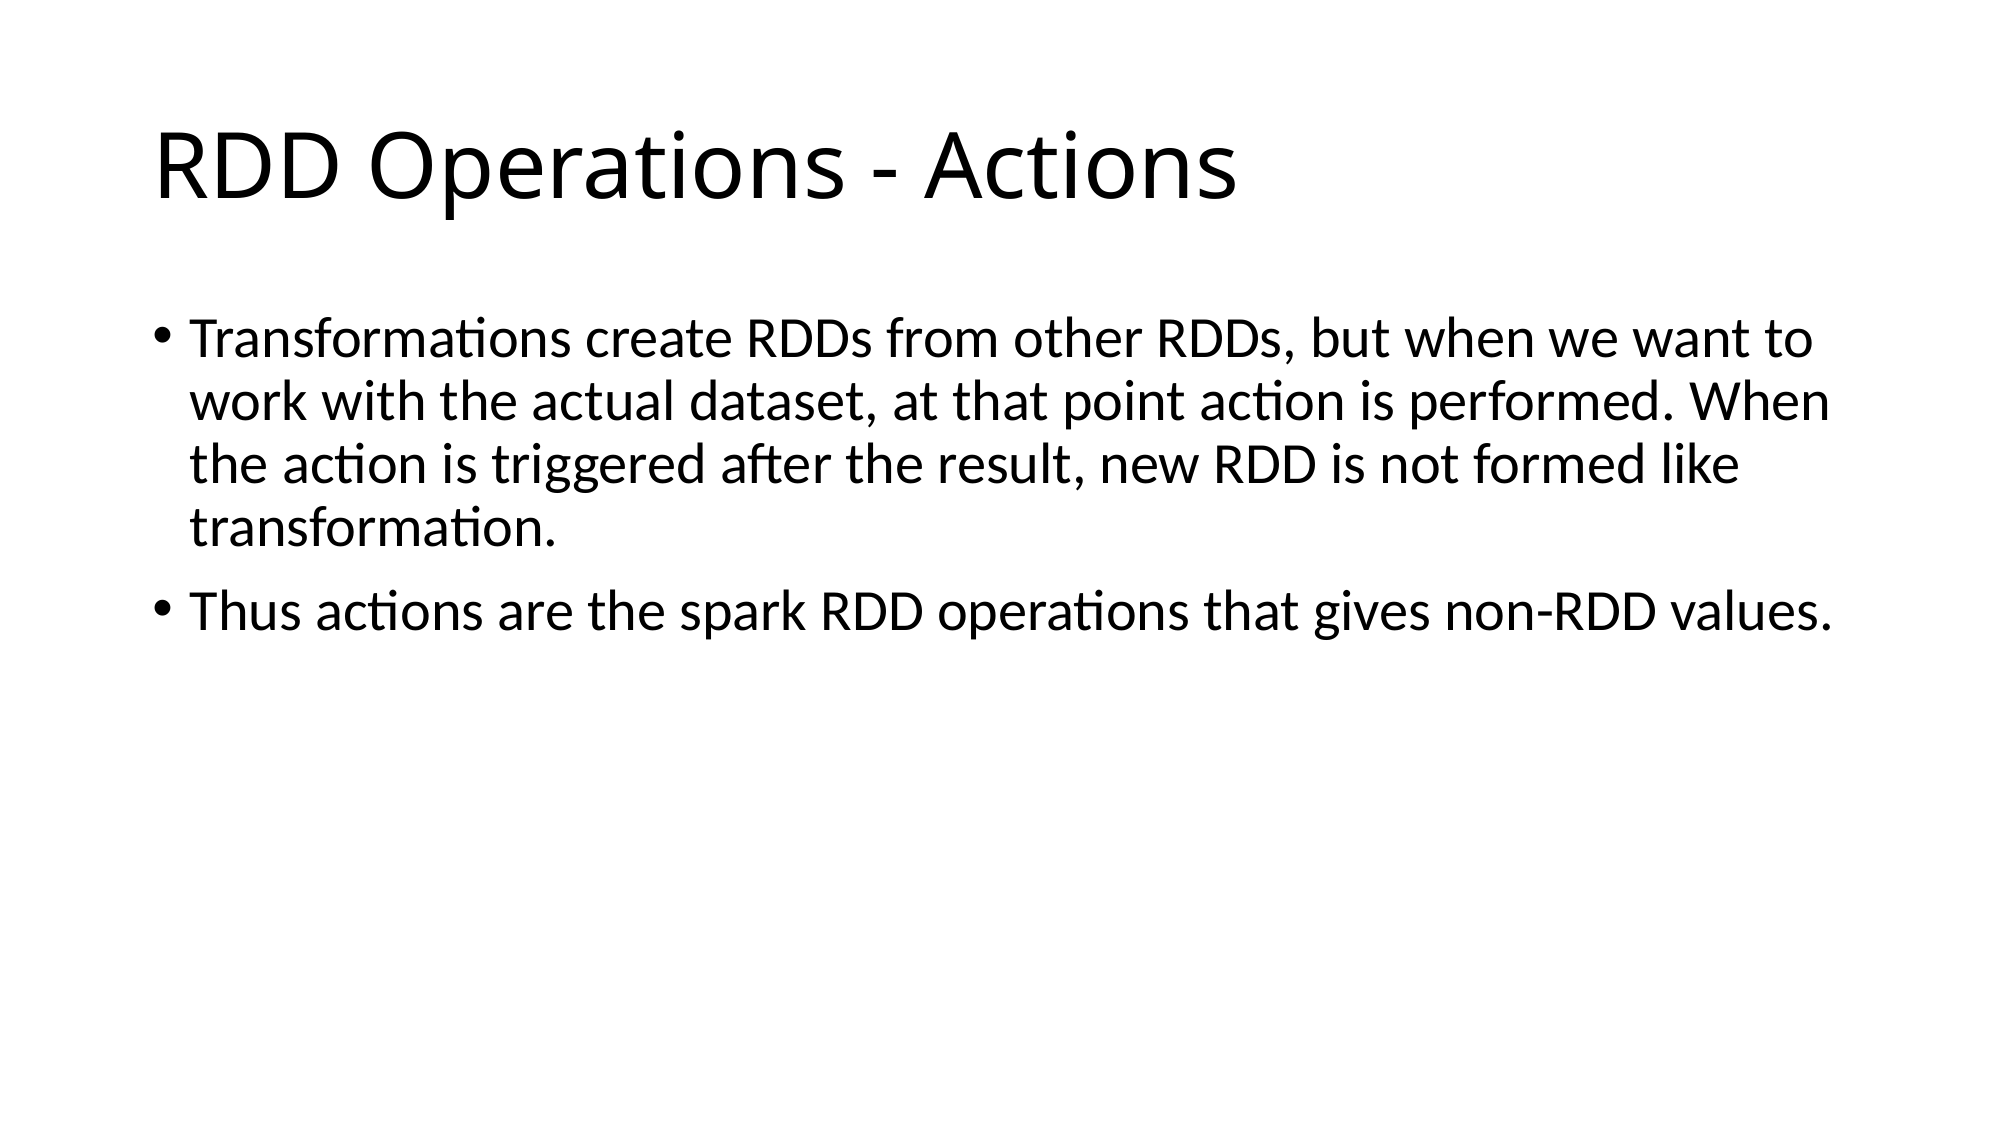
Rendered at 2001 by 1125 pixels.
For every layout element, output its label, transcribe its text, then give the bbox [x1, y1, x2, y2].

title RDD Operations - Actions [137, 59, 1863, 278]
list Transformations create RDDs from other RDDs, but when we want to work with the actual dataset, at that point action is performed. When the action is triggered after the result, new RDD is not formed like transformation. Thus actions are the spark RDD operations that gives non-RDD values. [137, 299, 1863, 1014]
